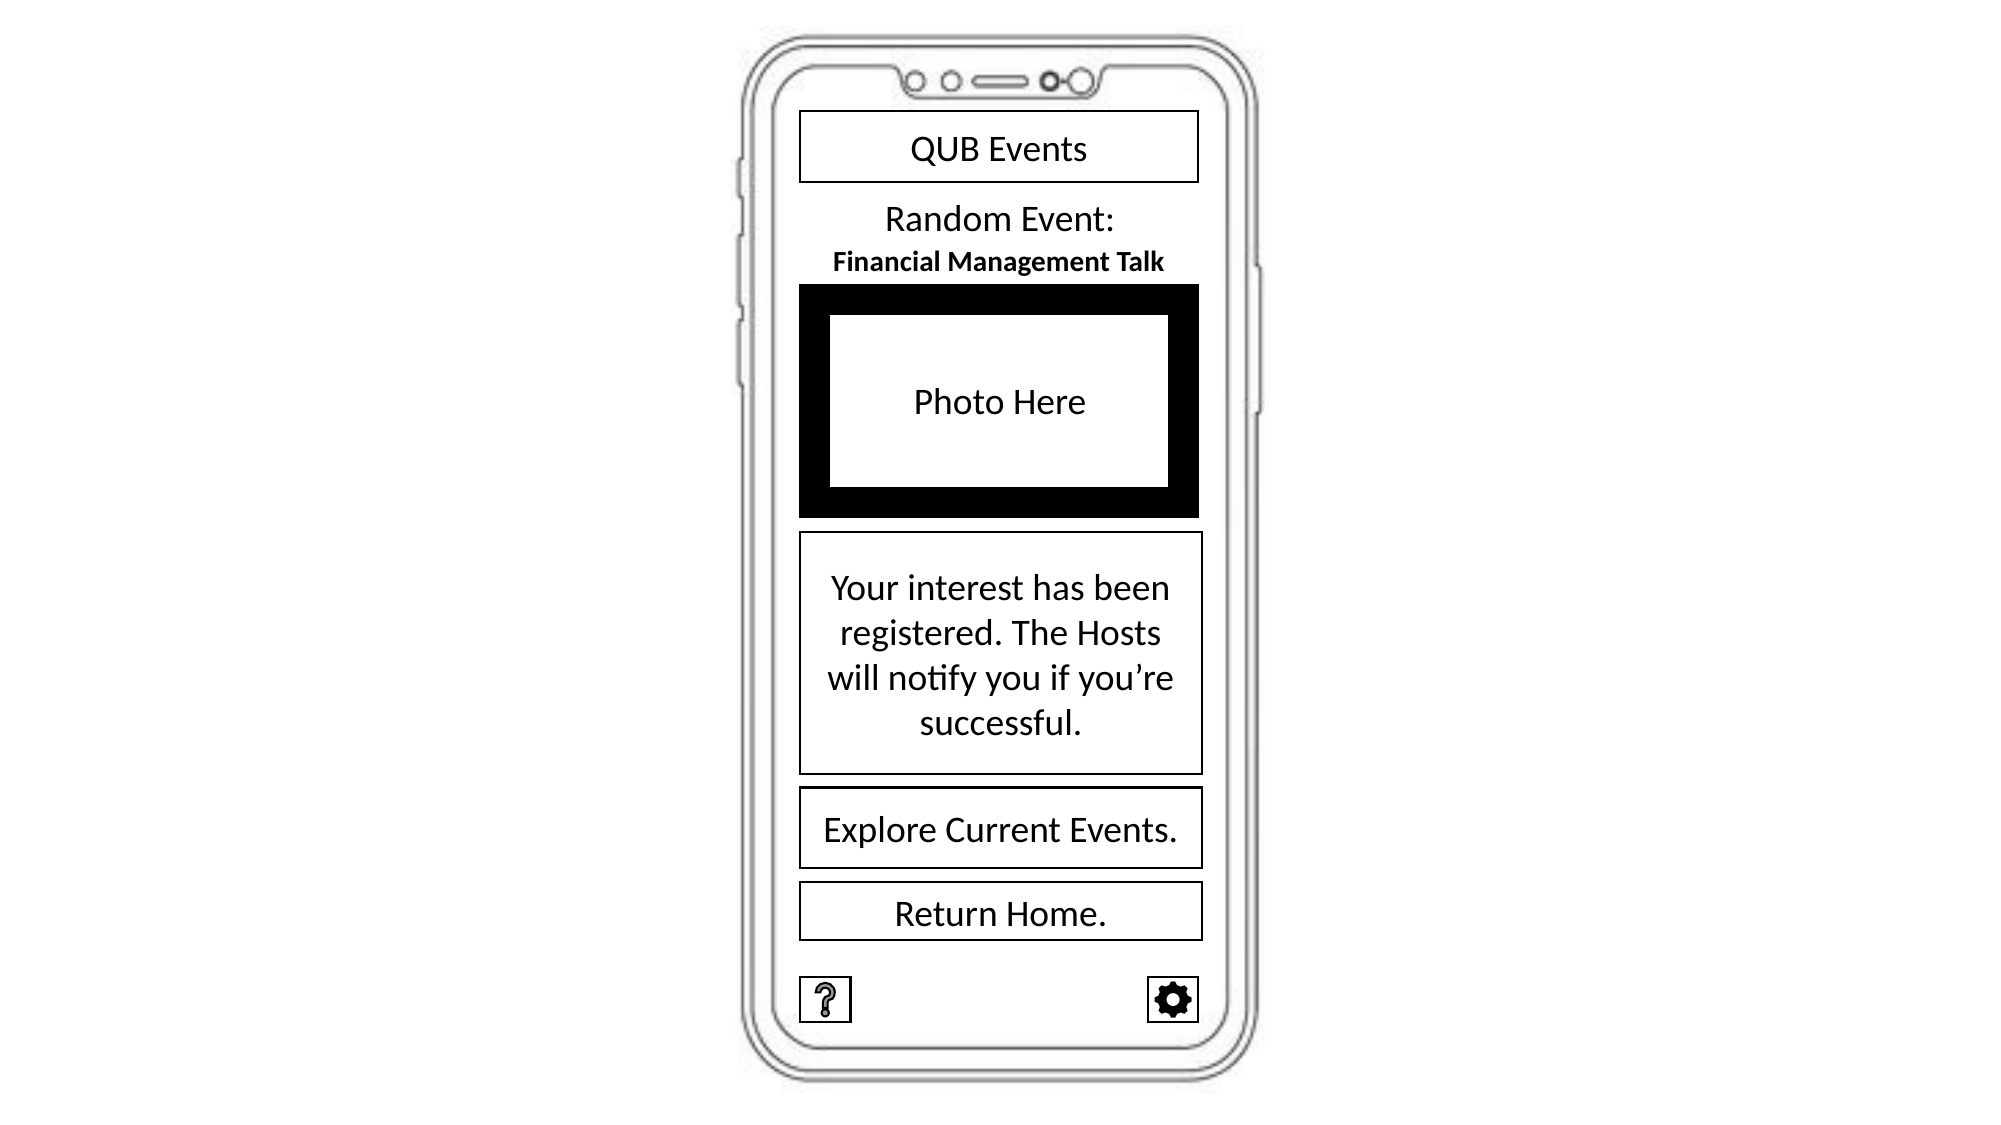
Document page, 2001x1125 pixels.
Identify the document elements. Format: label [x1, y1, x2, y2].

picture [730, 24, 1270, 1093]
